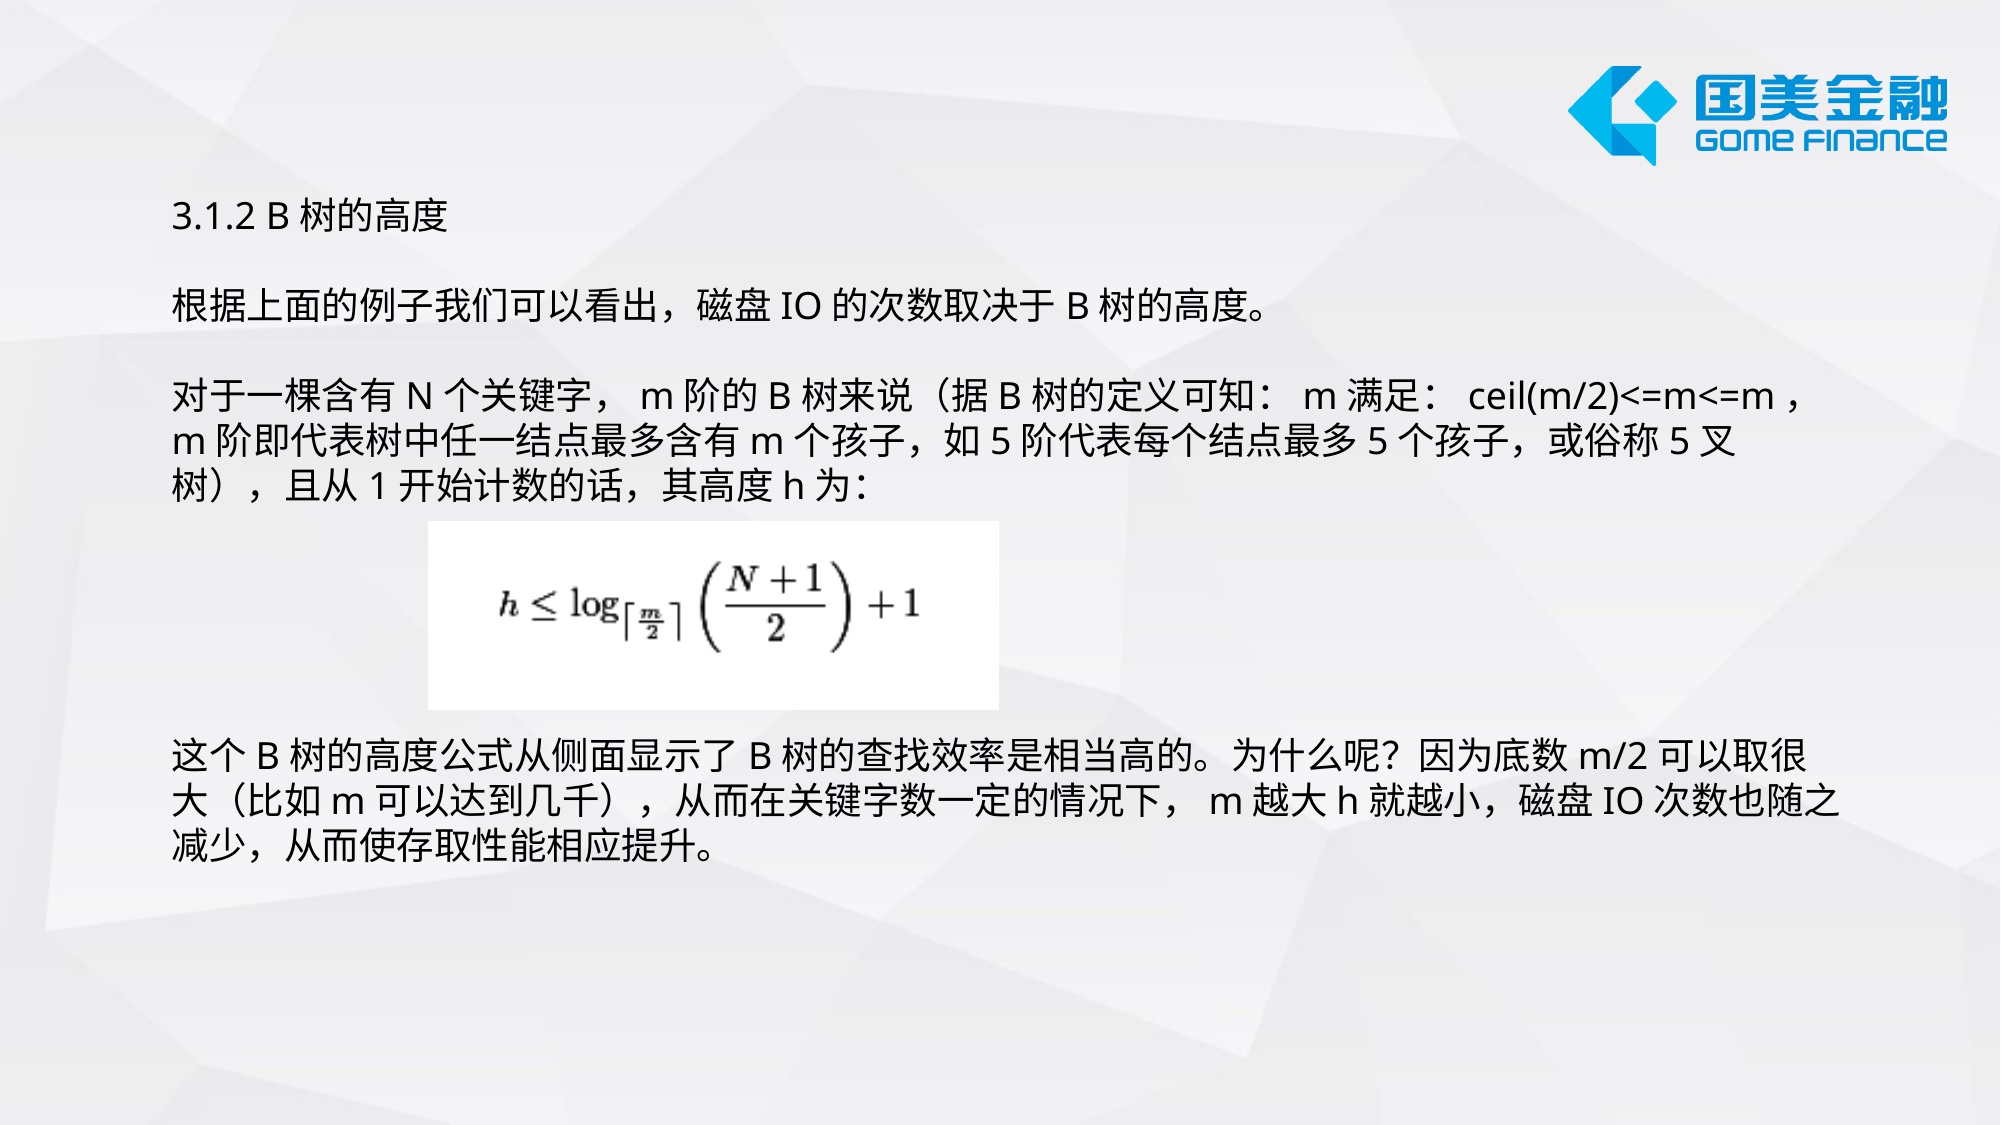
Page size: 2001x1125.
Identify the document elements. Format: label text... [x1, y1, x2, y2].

picture [0, 0, 2001, 1125]
text_box 3.1.2 B树的高度 根据上面的例子我们可以看出，磁盘IO的次数取决于B树的高度。 对于一棵含有N个关键字，m阶的B树来说（据B树的定义可知：m满足：ceil(m/2)<=m<=m，m阶即代表树中任一结点最多含有m个孩子，如5阶代表每个结点最多5个孩子，或俗称5叉树），且从1开始计数的话，其高度h为： 这个B树的高度公式从侧面显示了B树的查找效率是相当高的。为什么呢？因为底数m/2可以取很大（比如m可以达到几千），从而在关键字数一定的情况下，m越大h就越小，磁盘IO次数也随之减少，从而使存取性能相应提升。 [164, 184, 1851, 920]
